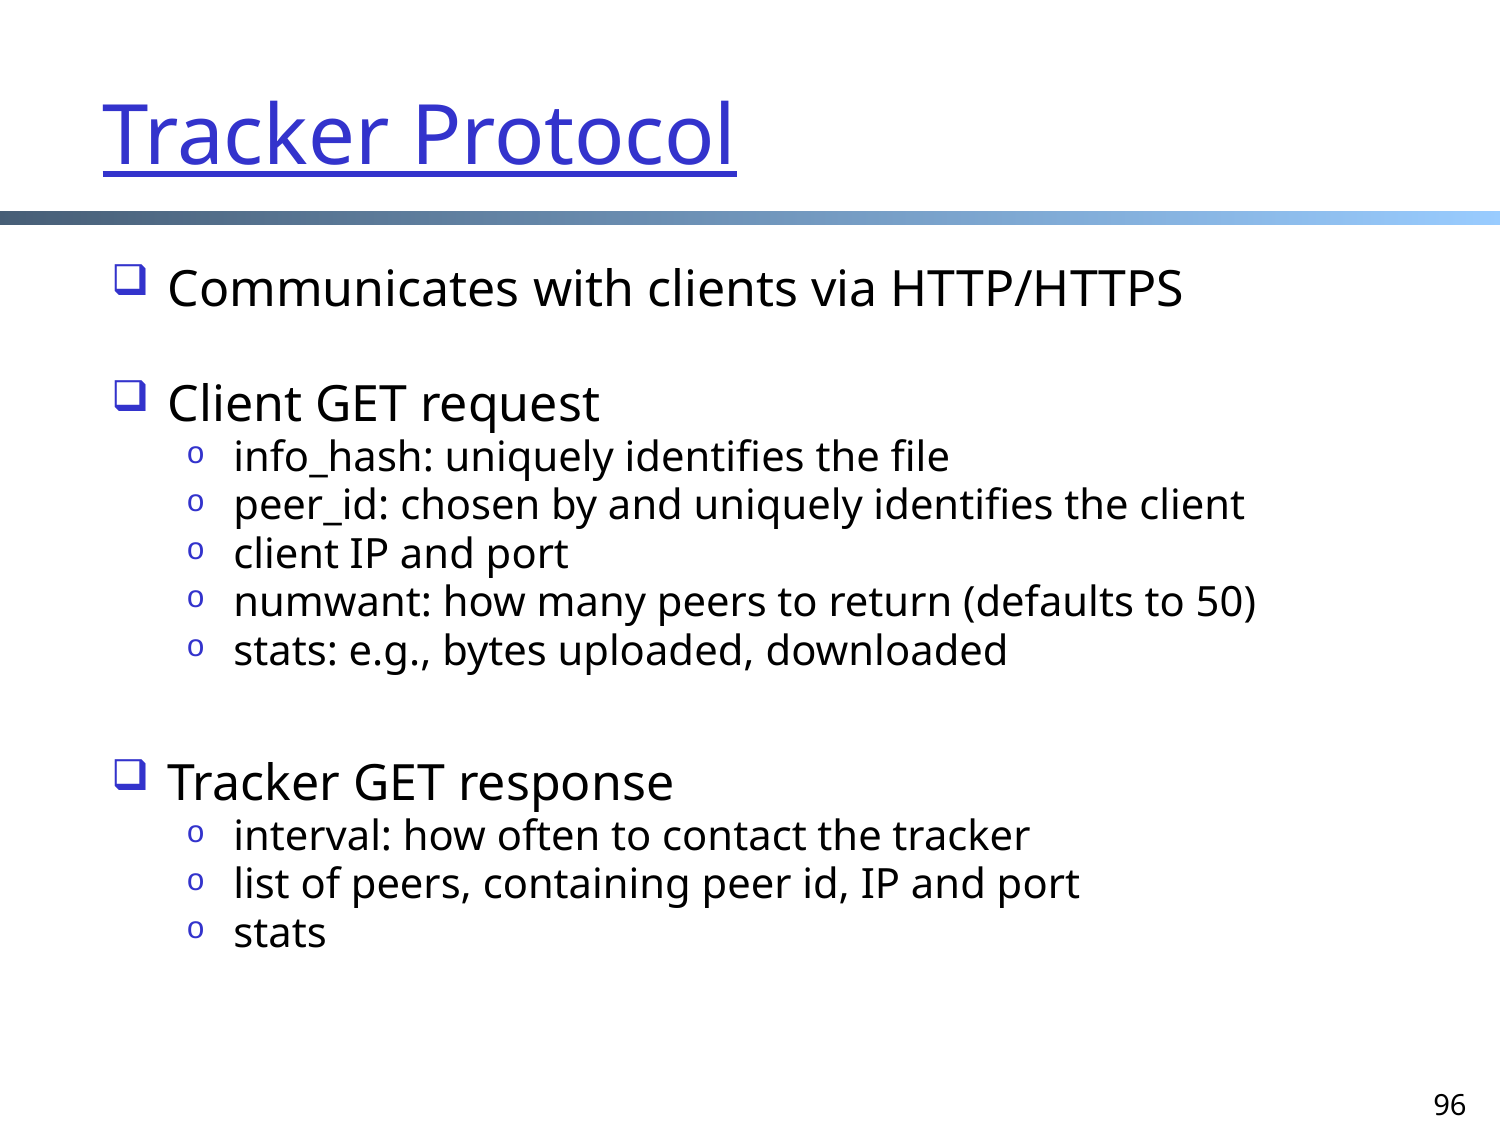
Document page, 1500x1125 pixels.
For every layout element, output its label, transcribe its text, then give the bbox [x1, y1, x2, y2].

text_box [1424, 212, 1428, 224]
slide_number 96 [1406, 1078, 1482, 1125]
title Tracker Protocol [87, 37, 1363, 225]
list Communicates with clients via HTTP/HTTPS Client GET request info_hash: uniquely identifies the file peer_id: chosen by and uniquely identifies the client client IP and port numwant: how many peers to return (defaults to 50) stats: e.g., bytes uploaded, downloaded Tracker GET response interval: how often to contact the tracker list of peers, containing peer id, IP and port stats [96, 260, 1402, 1073]
